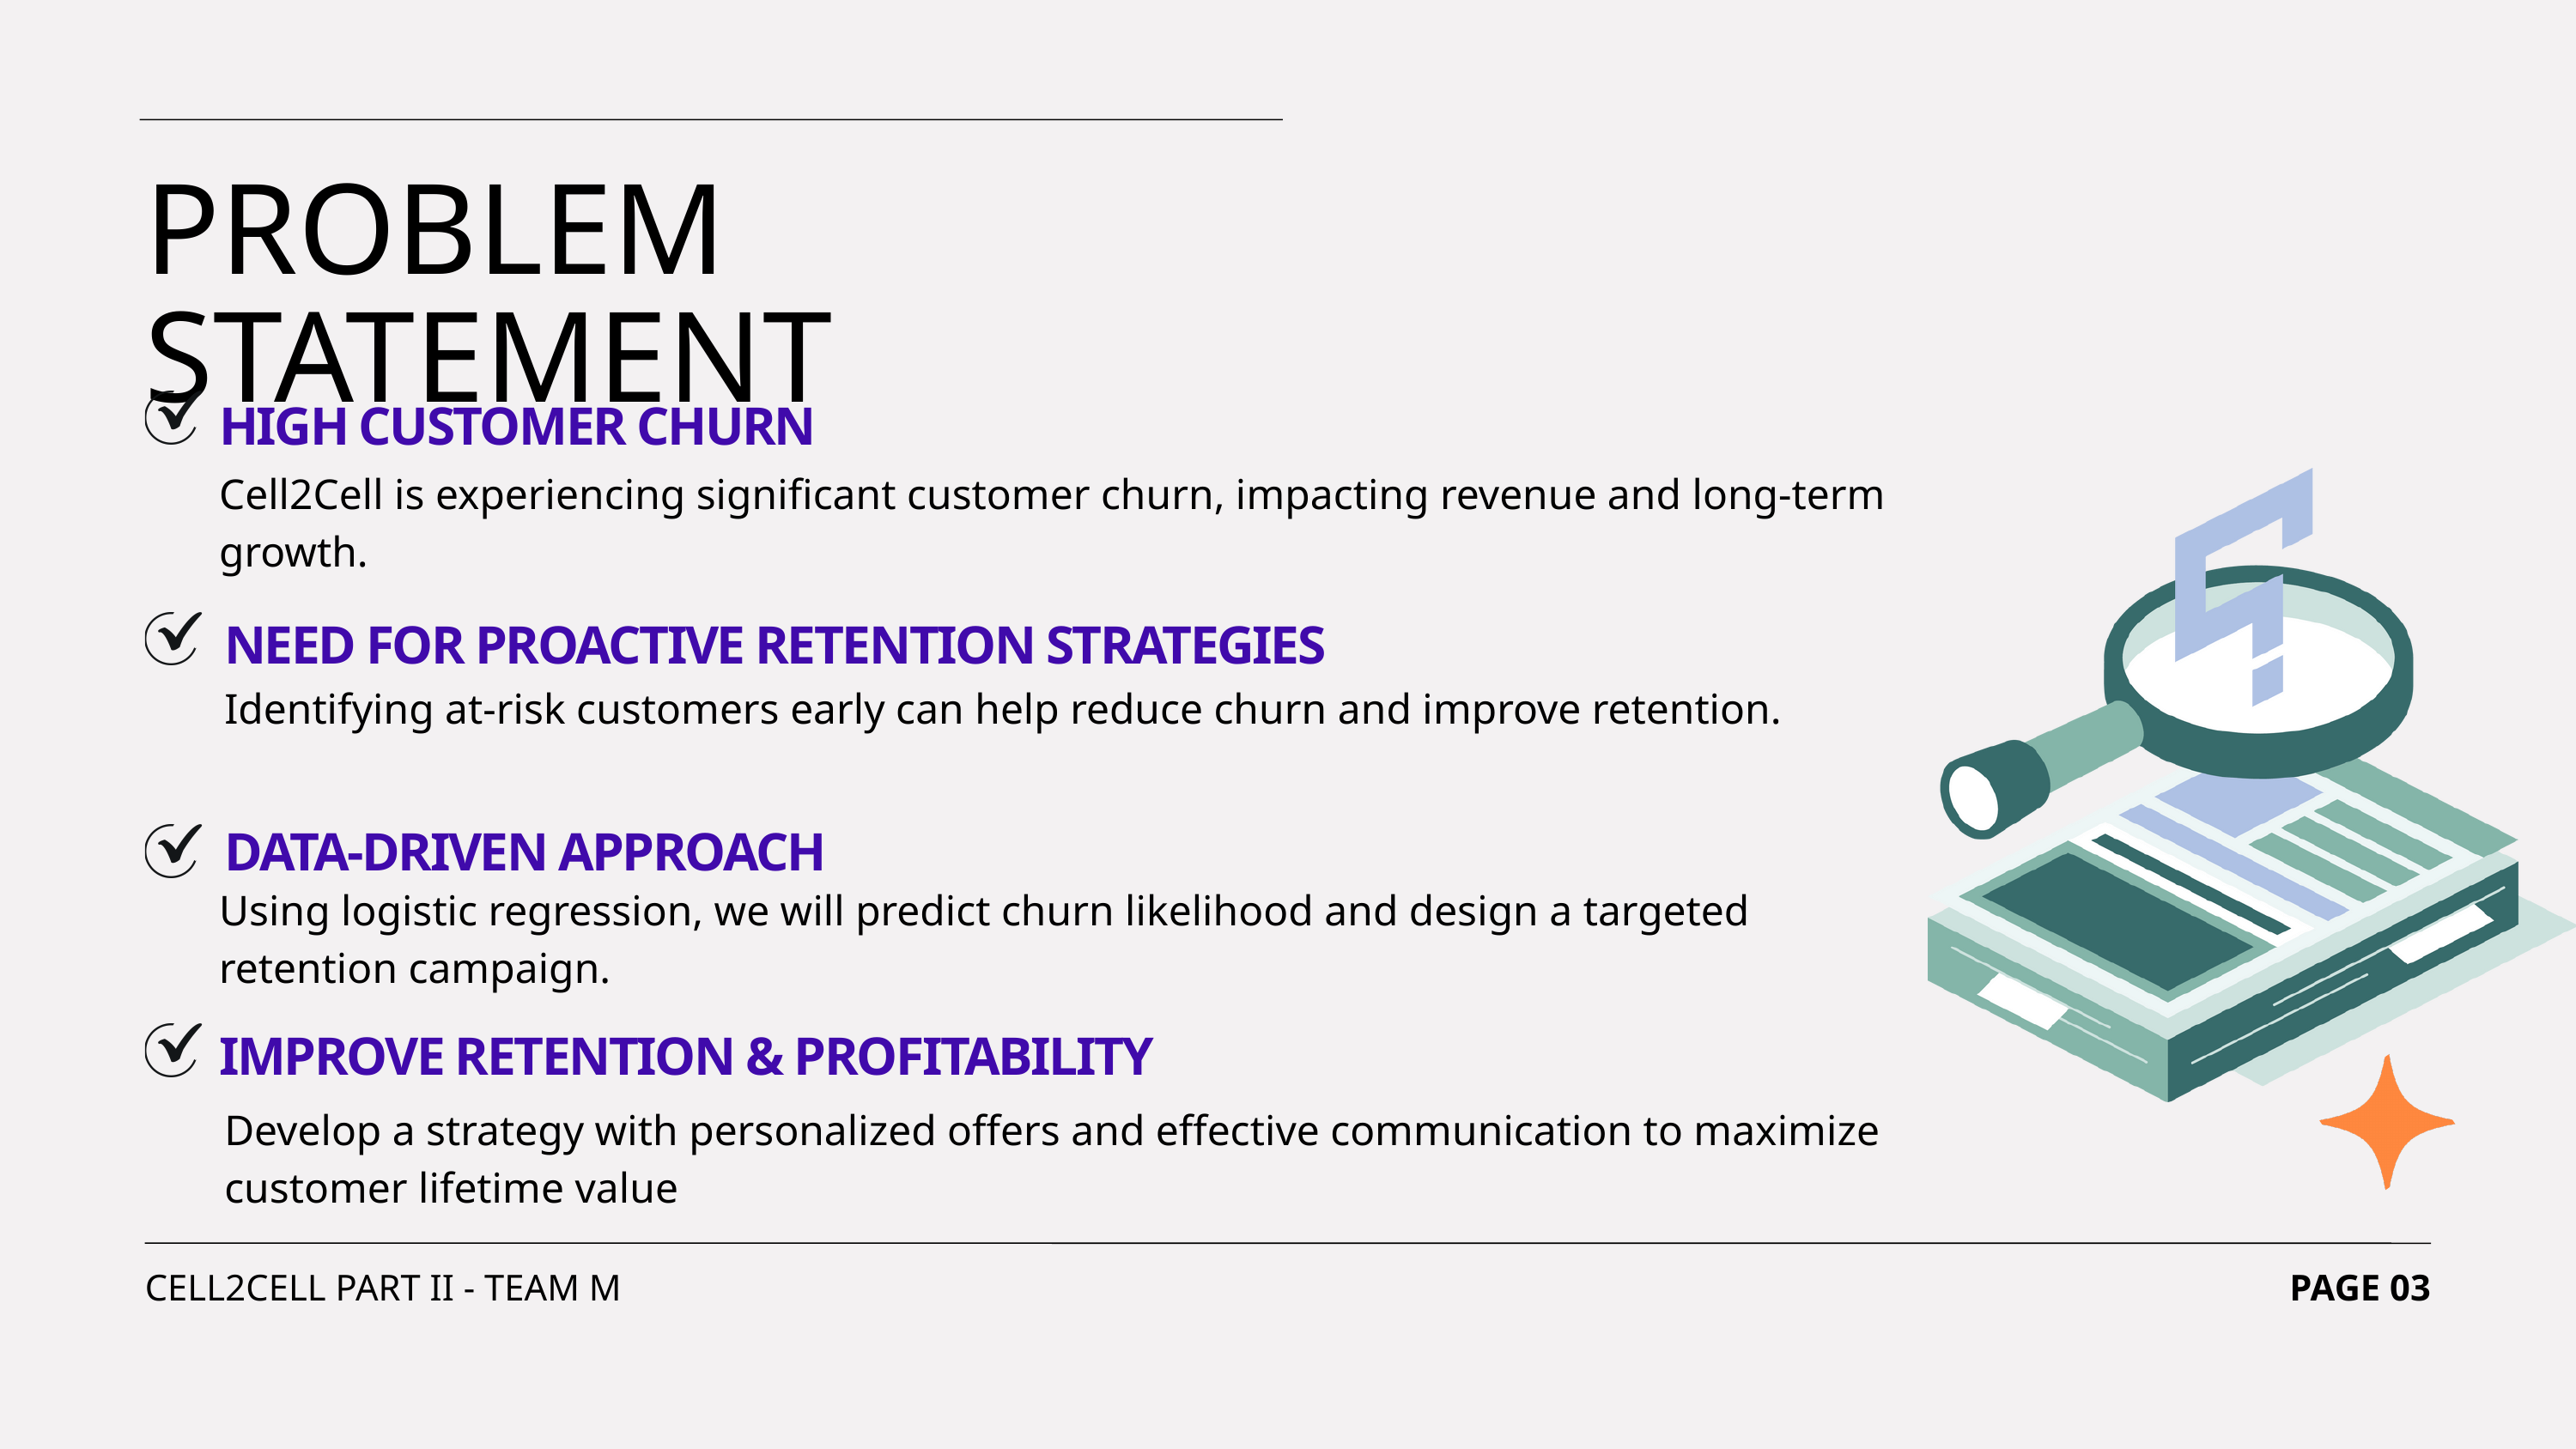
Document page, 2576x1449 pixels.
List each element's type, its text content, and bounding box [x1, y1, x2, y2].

text_box HIGH CUSTOMER CHURN [219, 382, 1128, 456]
text_box PROBLEM STATEMENT [144, 171, 1418, 427]
text_box [144, 1023, 204, 1077]
text_box Develop a strategy with personalized offers and effective communication to maximize customer lifetime value [224, 1096, 1968, 1212]
text_box [144, 391, 204, 445]
text_box Using logistic regression, we will predict churn likelihood and design a targeted retention campaign. [219, 876, 1815, 992]
text_box Identifying at-risk customers early can help reduce churn and improve retention. [224, 675, 1850, 733]
text_box [1928, 468, 2576, 1102]
text_box CELL2CELL PART II - TEAM M [144, 1258, 694, 1308]
text_box Cell2Cell is experiencing significant customer churn, impacting revenue and long-term growth. [219, 459, 1968, 576]
text_box [144, 824, 204, 878]
text_box [144, 612, 204, 665]
text_box DATA-DRIVEN APPROACH [224, 808, 895, 876]
text_box IMPROVE RETENTION & PROFITABILITY [219, 1013, 1423, 1086]
text_box NEED FOR PROACTIVE RETENTION STRATEGIES [224, 601, 1589, 675]
text_box PAGE 03 [2252, 1258, 2432, 1308]
text_box [2310, 1102, 2464, 1199]
